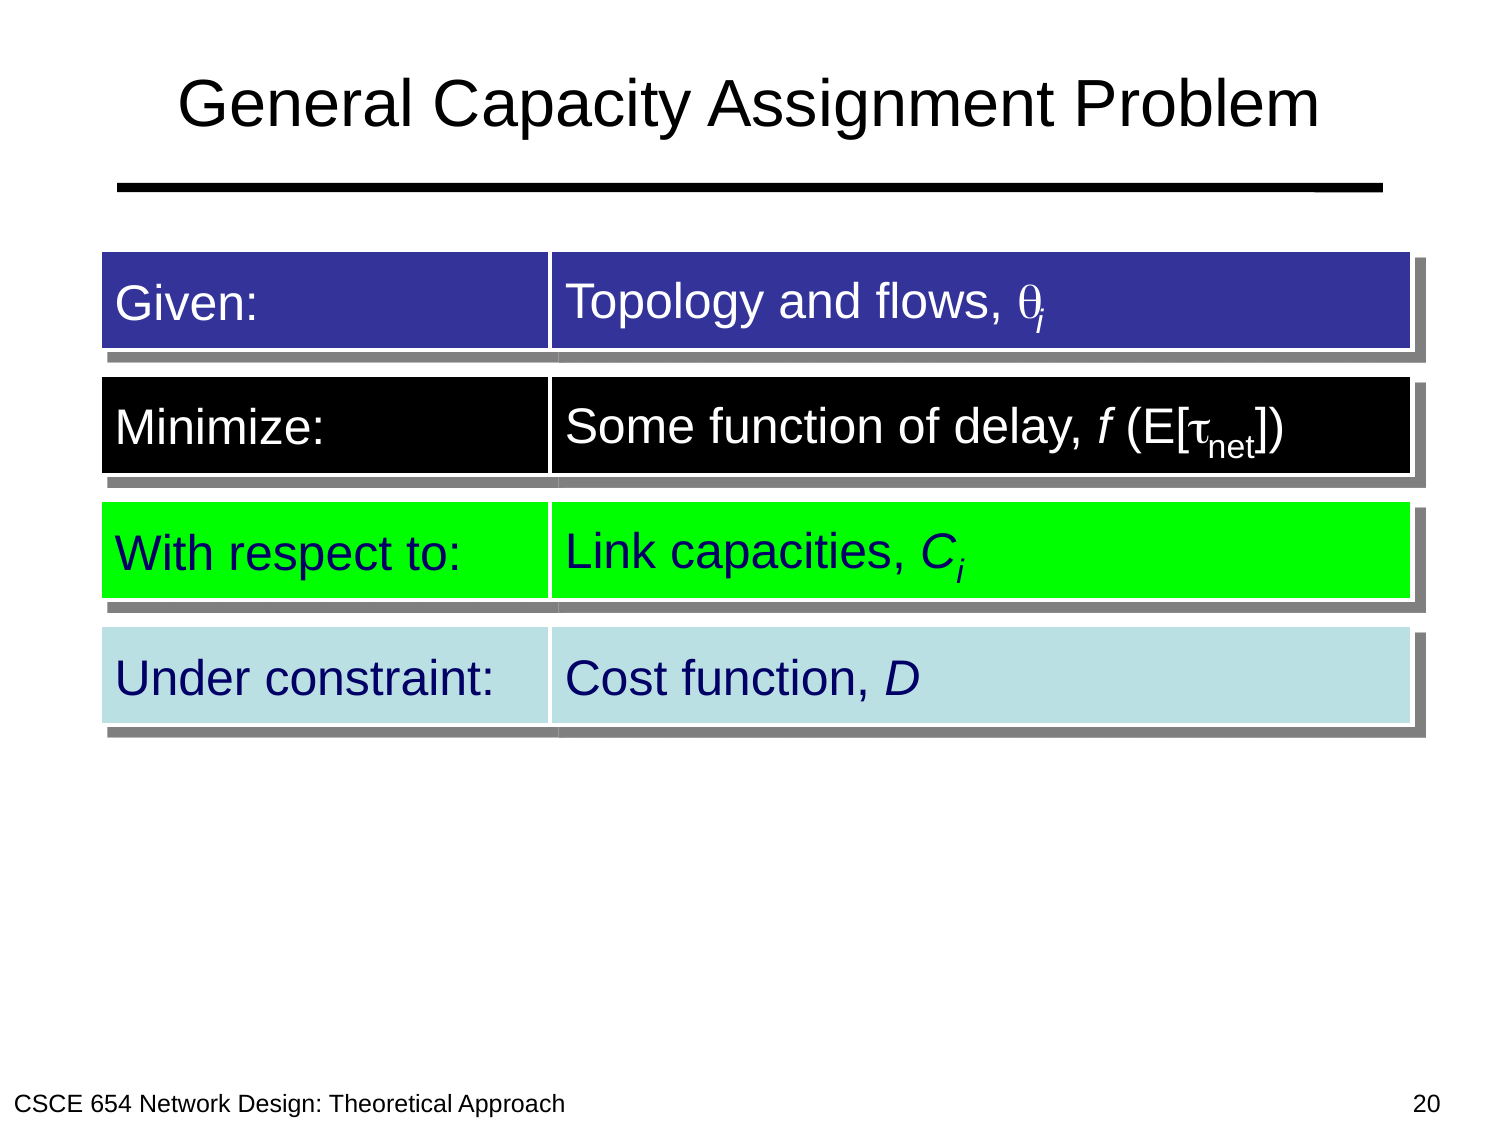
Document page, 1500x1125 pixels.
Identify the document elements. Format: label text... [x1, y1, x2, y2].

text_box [99, 374, 1413, 476]
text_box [99, 249, 1413, 351]
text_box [99, 624, 1413, 726]
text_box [99, 499, 1413, 601]
title General Capacity Assignment Problem [75, 24, 1425, 175]
